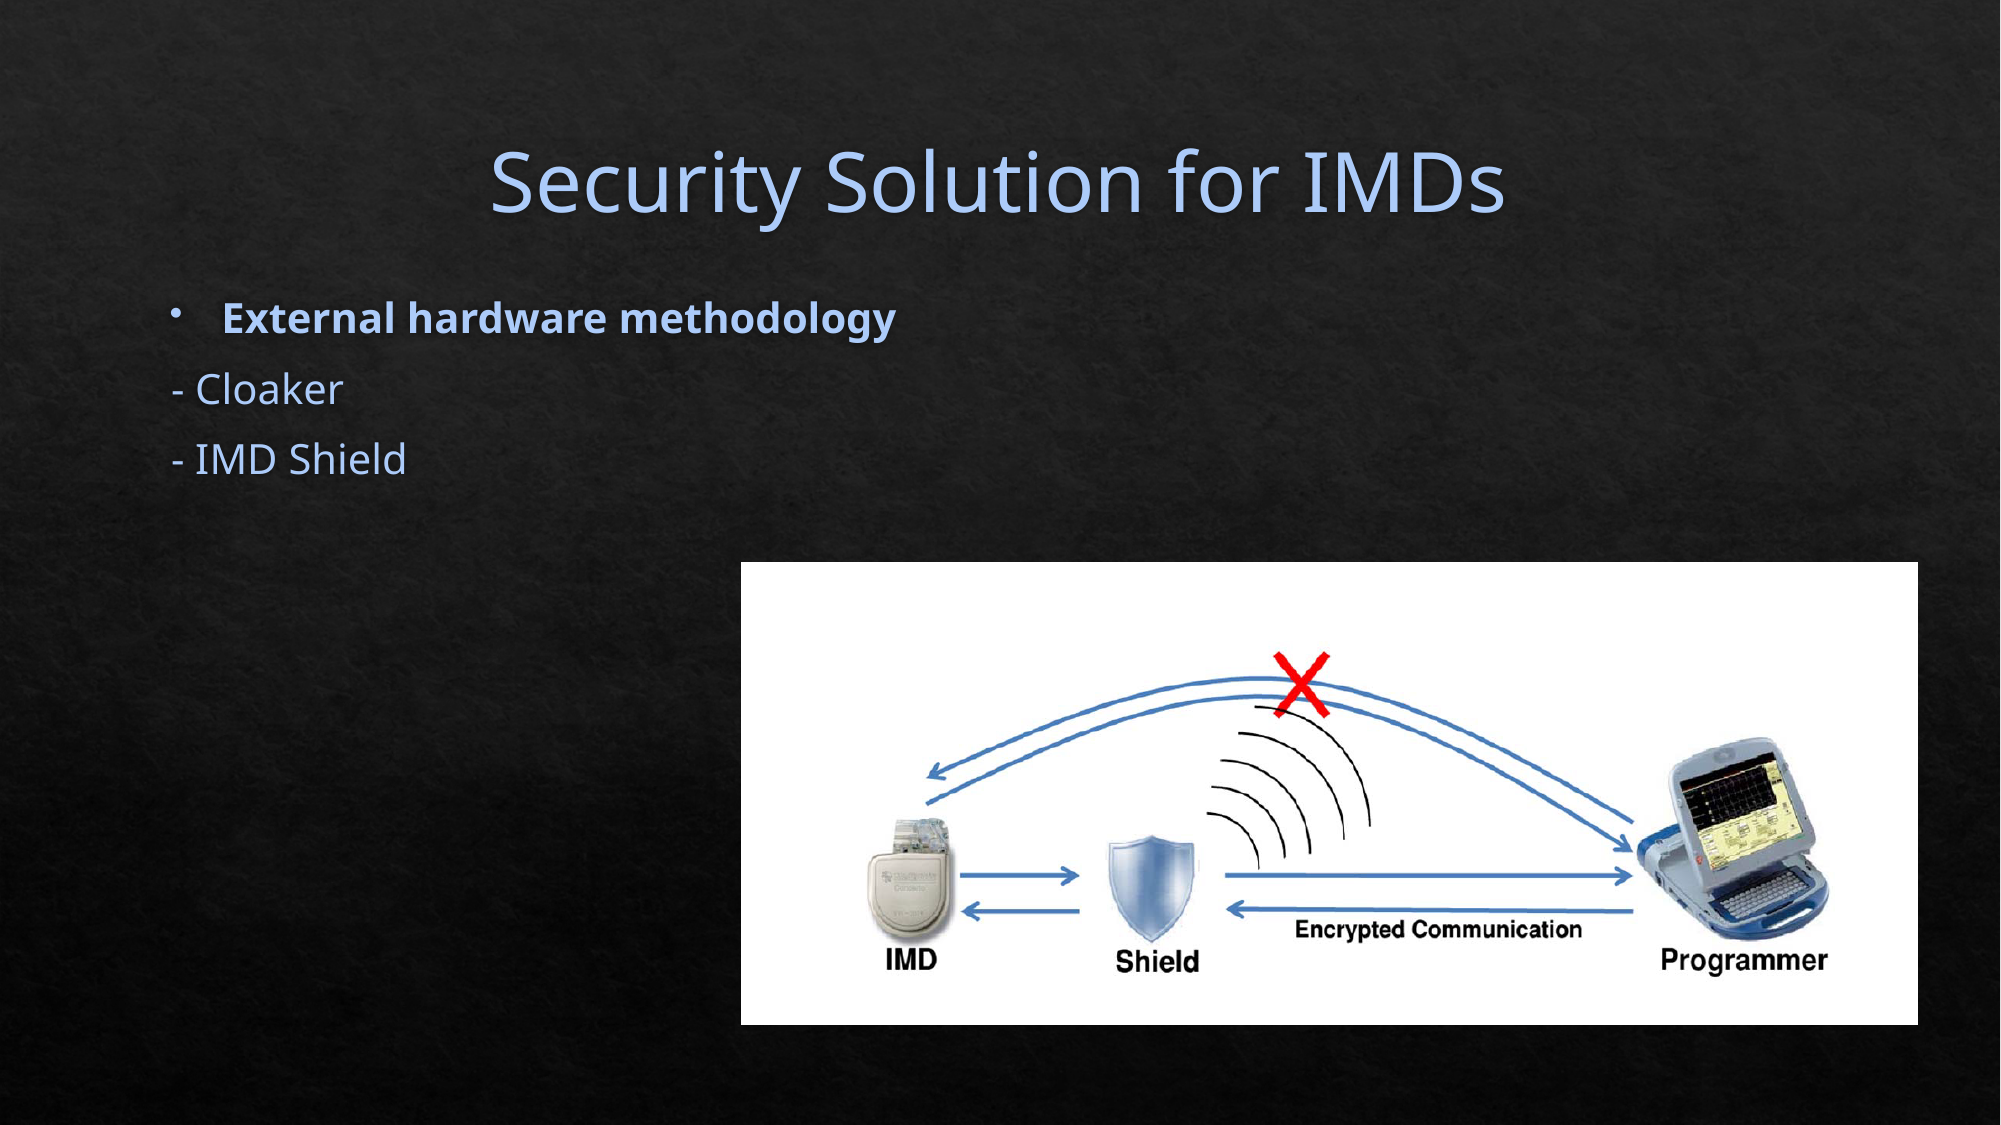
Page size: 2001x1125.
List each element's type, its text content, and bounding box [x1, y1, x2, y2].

picture [741, 562, 1918, 1026]
title Security Solution for IMDs [149, 99, 1849, 260]
list External hardware methodology - Cloaker - IMD Shield [149, 284, 1849, 950]
